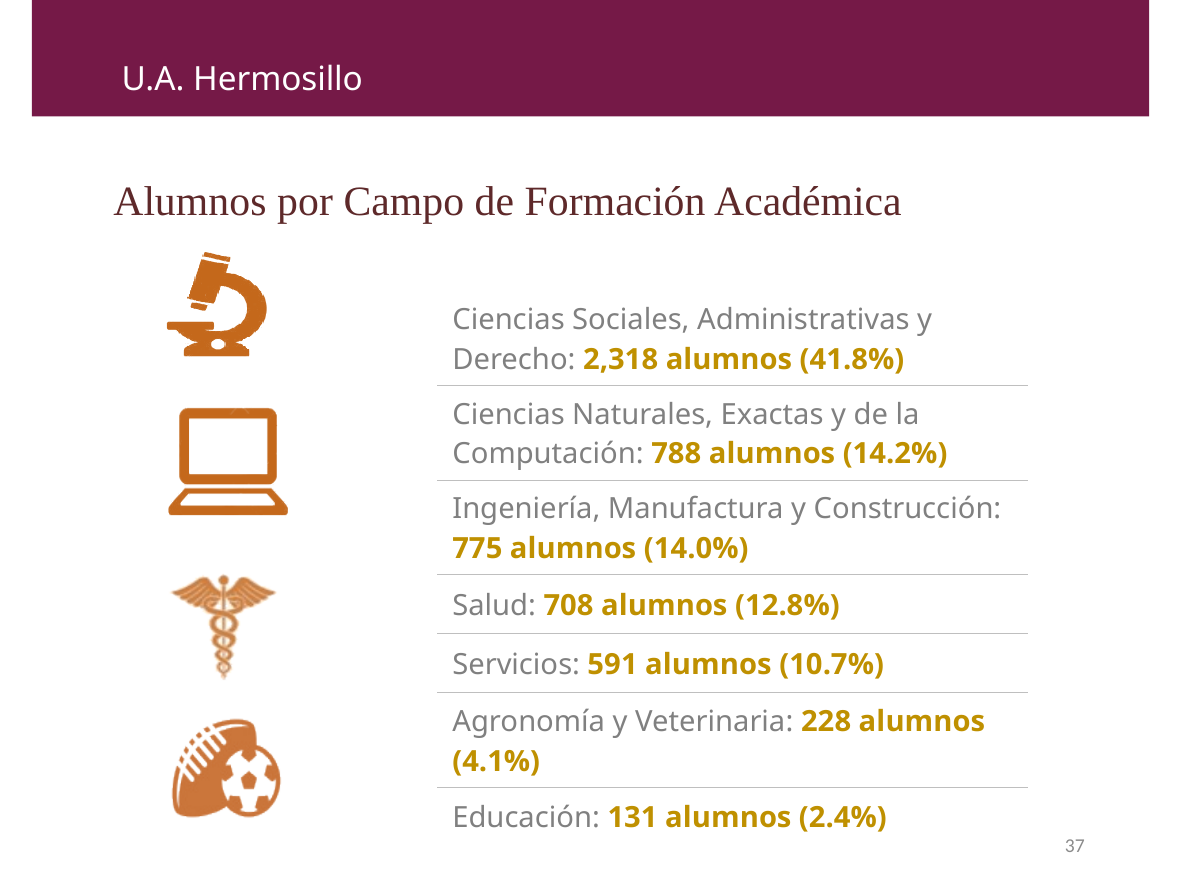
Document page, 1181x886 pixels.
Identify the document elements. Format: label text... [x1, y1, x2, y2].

table_header Ciencias Sociales, Administrativas y Derecho: 2,318 alumnos (41.8%) [437, 291, 1028, 385]
picture [166, 572, 283, 686]
text_box U.A. Hermosillo [31, 0, 1150, 117]
table_cell Salud: 708 alumnos (12.8%) [437, 575, 1028, 633]
picture [166, 251, 271, 359]
text_box Alumnos por Campo de Formación Académica [95, 162, 981, 236]
picture [166, 717, 283, 823]
slide_number 37 [834, 821, 1100, 869]
table_cell Ingeniería, Manufactura y Construcción: 775 alumnos (14.0%) [437, 481, 1028, 574]
table_cell Servicios: 591 alumnos (10.7%) [437, 634, 1028, 692]
table_cell Educación: 131 alumnos (2.4%) [437, 788, 1028, 846]
table_cell Ciencias Naturales, Exactas y de la Computación: 788 alumnos (14.2%) [437, 386, 1028, 480]
table_cell Agronomía y Veterinaria: 228 alumnos (4.1%) [437, 693, 1028, 787]
picture [166, 406, 293, 521]
